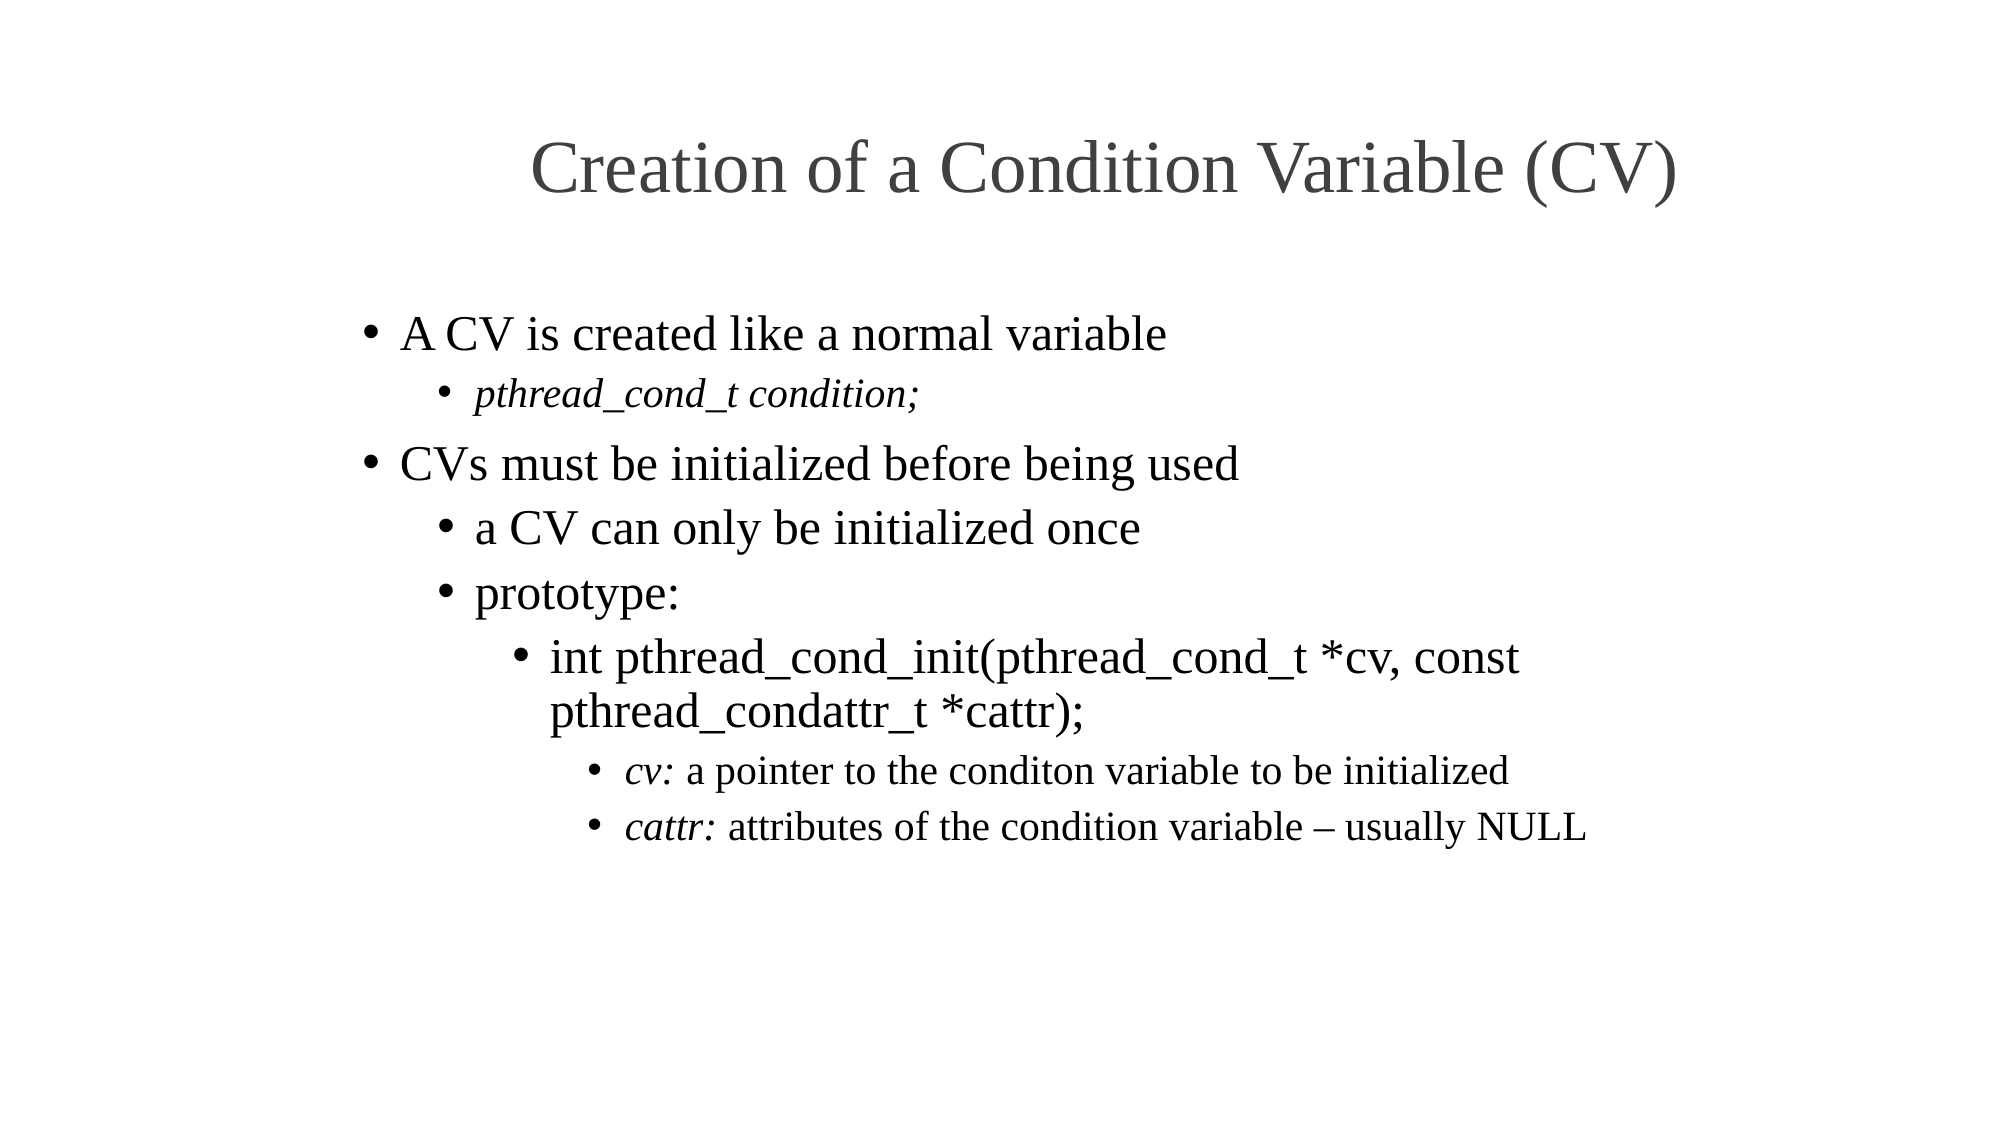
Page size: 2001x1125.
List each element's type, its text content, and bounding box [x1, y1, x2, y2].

title Creation of a Condition Variable (CV) [347, 59, 1863, 278]
list A CV is created like a normal variable pthread_cond_t condition; CVs must be initialized before being used a CV can only be initialized once prototype: int pthread_cond_init(pthread_cond_t *cv, const pthread_condattr_t *cattr); cv: a pointer to the conditon variable to be initialized cattr: attributes of the condition variable – usually NULL [347, 299, 1863, 1014]
